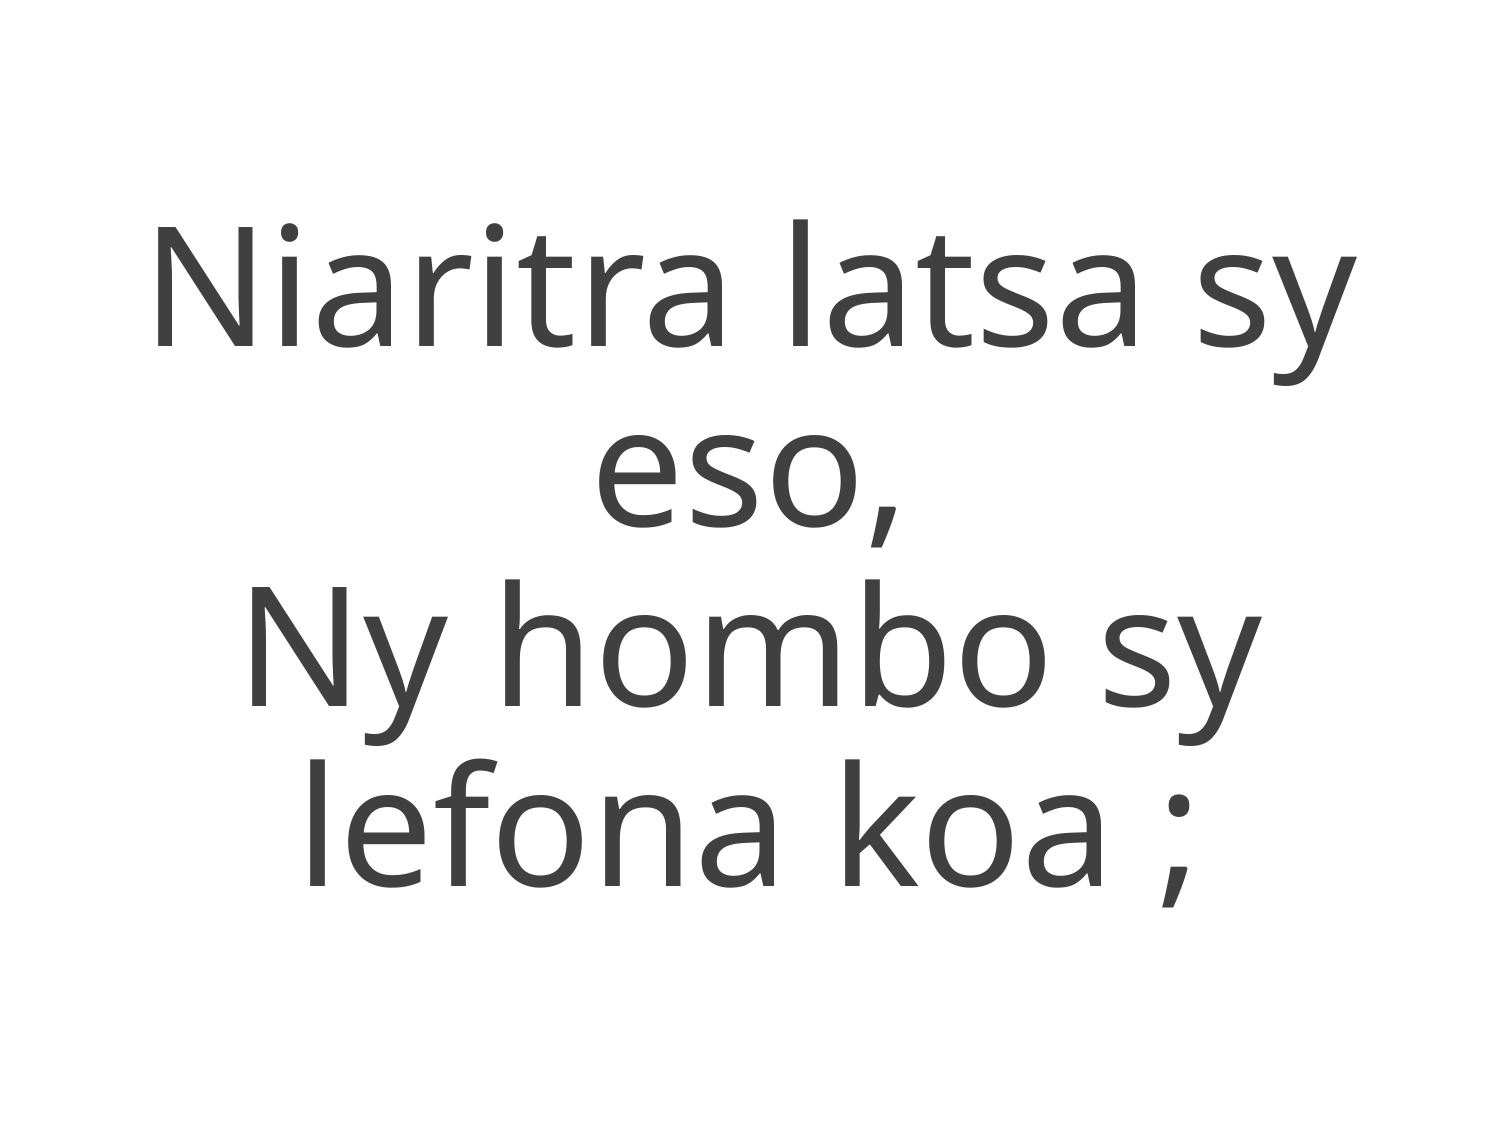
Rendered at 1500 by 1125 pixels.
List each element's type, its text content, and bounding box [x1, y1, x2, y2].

title Niaritra latsa sy eso, Ny hombo sy lefona koa ; [0, 453, 1500, 672]
